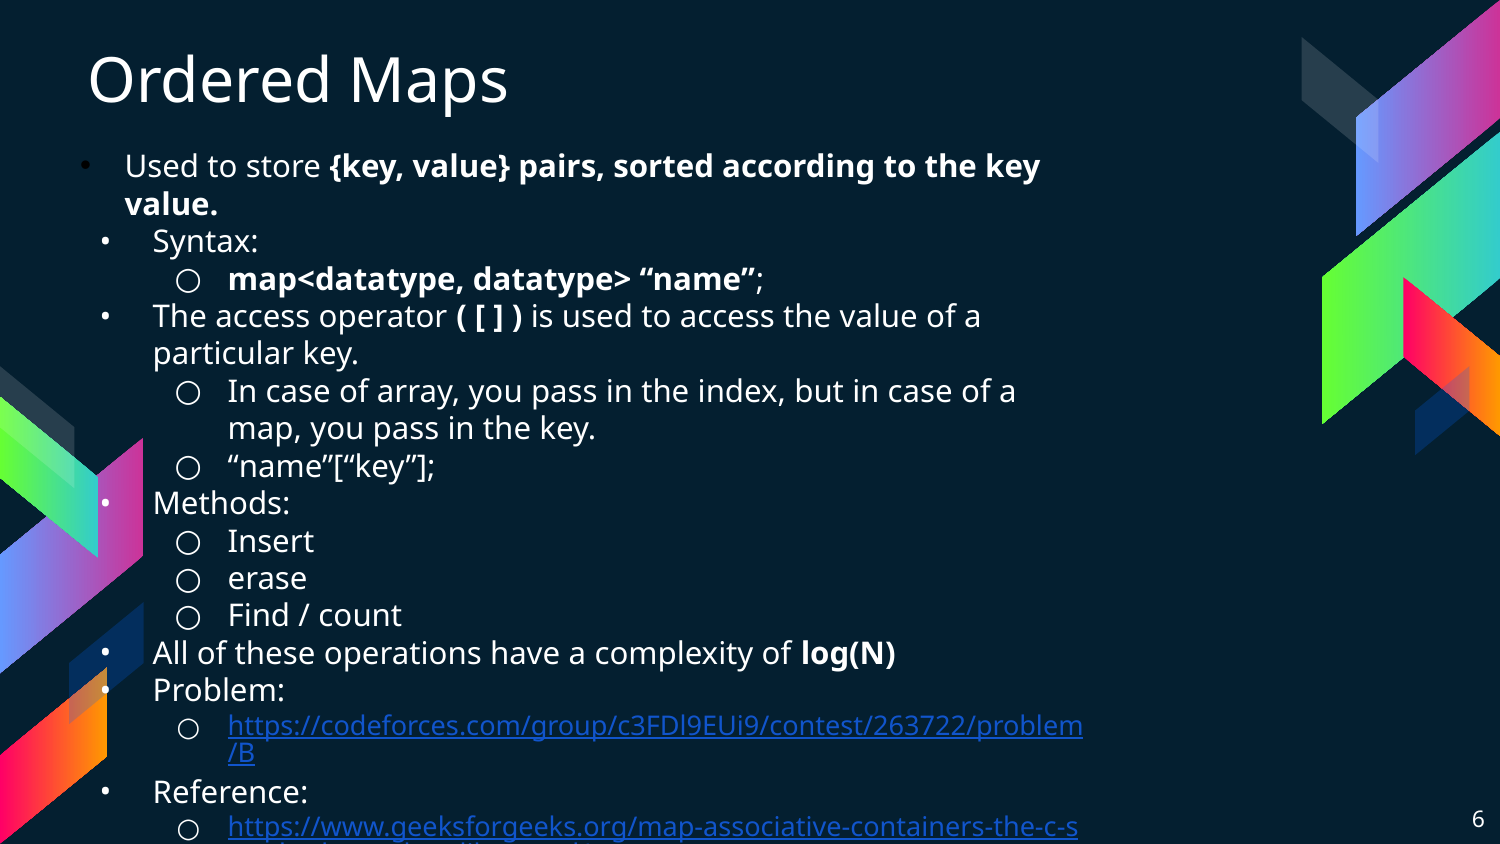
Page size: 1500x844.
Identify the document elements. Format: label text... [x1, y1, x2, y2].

text_box Ordered Maps [72, 25, 1181, 131]
text_box Used to store {key, value} pairs, sorted according to the key value. Syntax: map<datatype, datatype> “name”; The access operator ( [ ] ) is used to access the value of a particular key. In case of array, you pass in the index, but in case of a map, you pass in the key. “name”[“key”]; Methods: Insert erase Find / count All of these operations have a complexity of log(N) Problem: https://codeforces.com/group/c3FDl9EUi9/contest/263722/problem/B Reference: https://www.geeksforgeeks.org/map-associative-containers-the-c-standard-template-library-stl/ [62, 131, 1100, 834]
slide_number ‹#› [1403, 789, 1500, 844]
